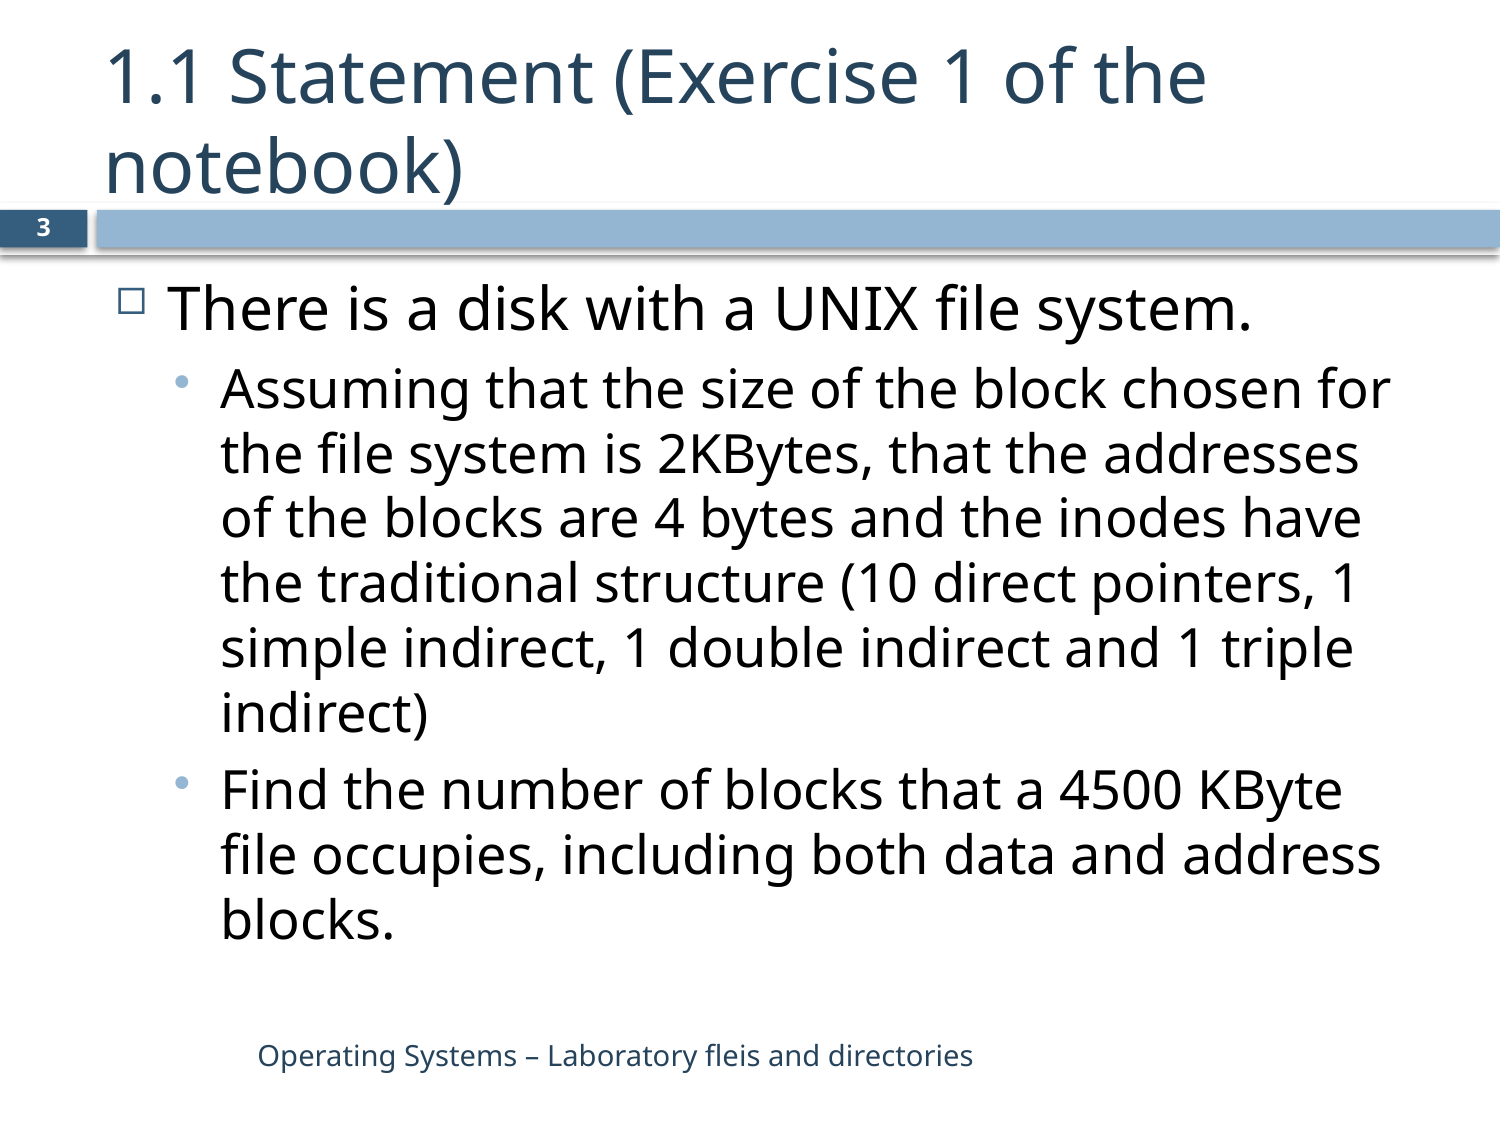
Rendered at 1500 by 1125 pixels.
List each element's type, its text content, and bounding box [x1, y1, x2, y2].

title 1.1 Statement (Exercise 1 of the notebook) [88, 37, 1500, 201]
list There is a disk with a UNIX file system. Assuming that the size of the block chosen for the file system is 2KBytes, that the addresses of the blocks are 4 bytes and the inodes have the traditional structure (10 direct pointers, 1 simple indirect, 1 double indirect and 1 triple indirect) Find the number of blocks that a 4500 KByte file occupies, including both data and address blocks. [100, 262, 1439, 1001]
footer Operating Systems – Laboratory fleis and directories [99, 1025, 990, 1085]
slide_number 3 [0, 208, 88, 249]
